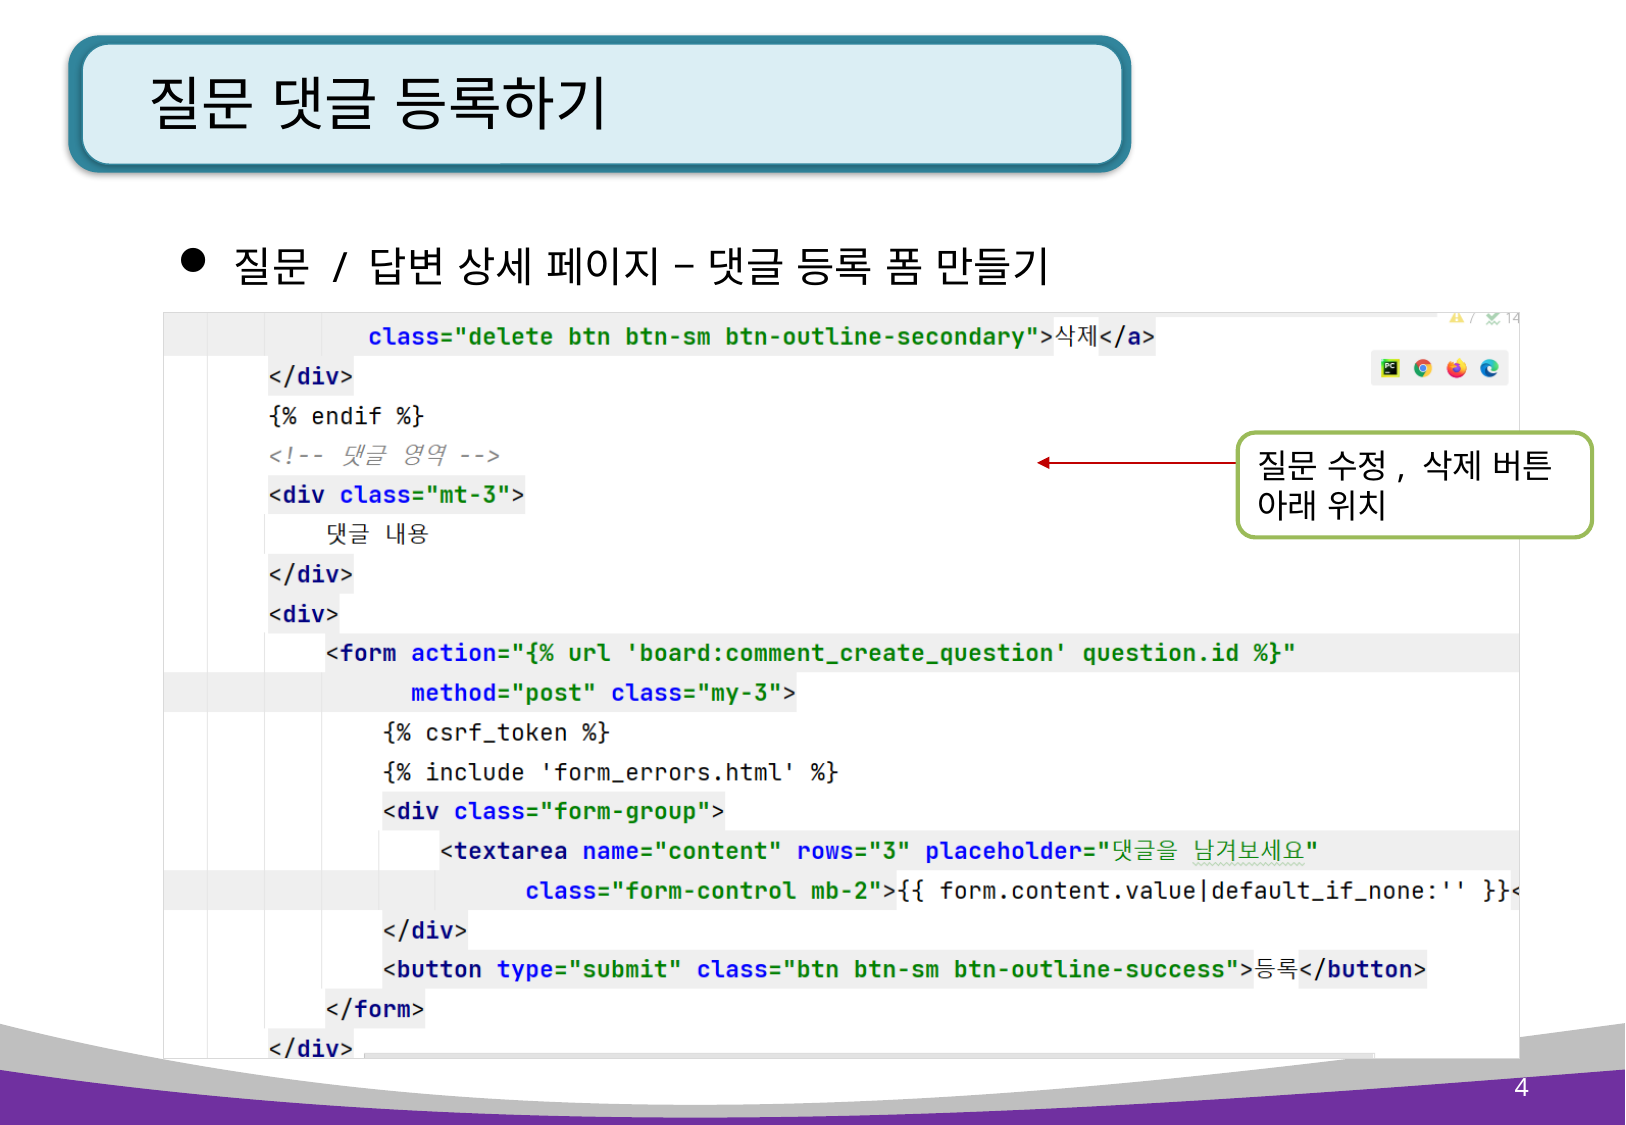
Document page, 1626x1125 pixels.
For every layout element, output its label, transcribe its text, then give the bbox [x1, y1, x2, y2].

picture [163, 312, 1520, 1059]
text_box 질문 / 답변 상세 페이지 – 댓글 등록 폼 만들기 [161, 206, 1216, 300]
slide_number 4 [1452, 1058, 1544, 1119]
text_box 질문 수정, 삭제 버튼 아래 위치 [1524, 430, 1595, 540]
title 질문 댓글 등록하기 [103, 32, 1121, 173]
